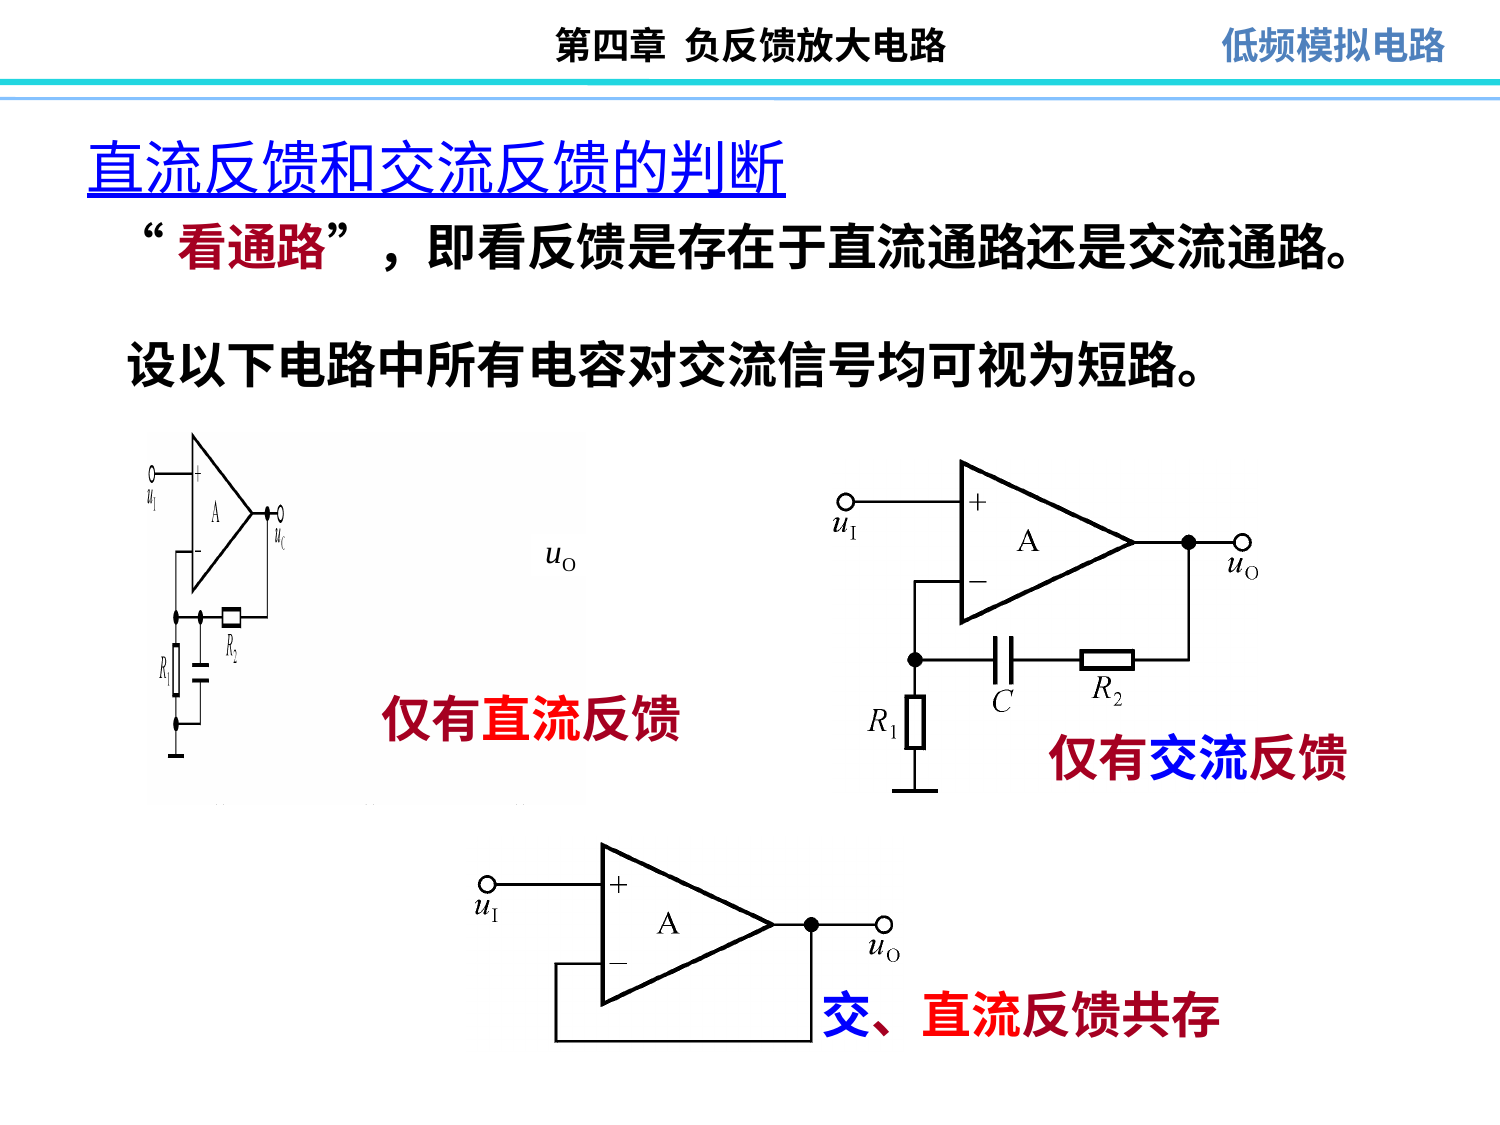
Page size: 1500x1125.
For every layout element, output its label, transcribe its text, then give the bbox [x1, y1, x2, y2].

text_box 仅有直流反馈 [612, 680, 704, 755]
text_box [147, 432, 612, 805]
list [466, 836, 904, 1052]
text_box 设以下电路中所有电容对交流信号均可视为短路。 [112, 325, 1323, 401]
title 直流反馈和交流反馈的判断 [71, 89, 1305, 221]
text_box “看通路”，即看反馈是存在于直流通路还是交流通路。 [100, 207, 1351, 283]
text_box 交、直流反馈共存 [904, 976, 1270, 1051]
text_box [832, 459, 1258, 793]
text_box 仅有交流反馈 [1033, 719, 1389, 795]
